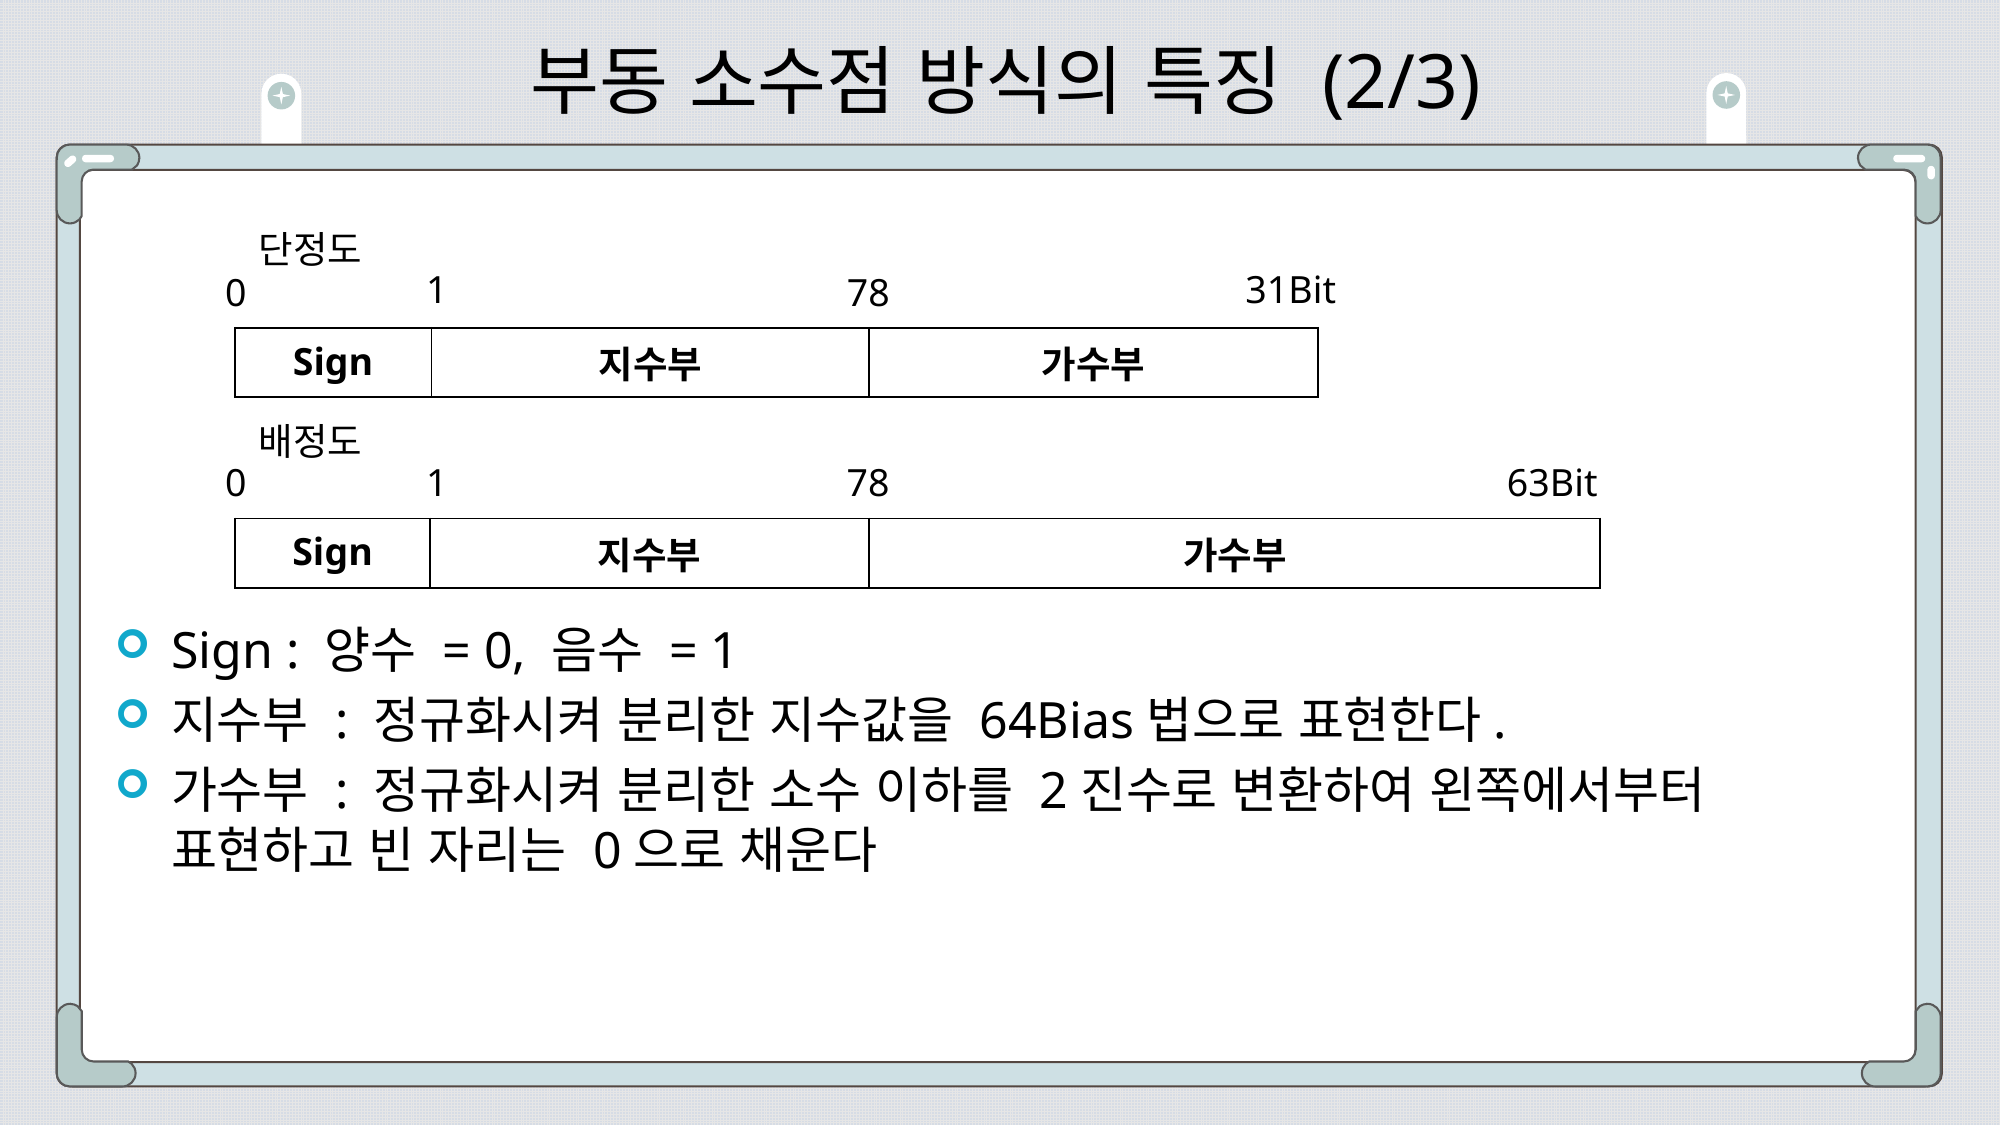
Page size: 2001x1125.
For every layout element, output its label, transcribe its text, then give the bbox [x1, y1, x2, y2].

text_box 1 [410, 265, 462, 311]
table_header Sign [236, 329, 431, 396]
table_header Sign [236, 519, 429, 587]
text_box 단정도 [230, 213, 391, 284]
text_box 31Bit [1168, 265, 1413, 311]
text_box 0 [209, 268, 261, 315]
list Sign : 양수 = 0, 음수 = 1 지수부 : 정규화시켜 분리한 지수값을 64Bias법으로 표현한다. 가수부 : 정규화시켜 분리한 소수 이하를 2진수로 변환하여 왼쪽에서부터 표현하고 빈 자리는 0으로 채운다 [99, 191, 1900, 1027]
text_box 0 [209, 458, 261, 505]
text_box 78 [816, 268, 921, 315]
text_box 78 [779, 458, 957, 505]
table_header 지수부 [431, 519, 868, 587]
text_box 배정도 [230, 405, 391, 476]
table_header 가수부 [870, 519, 1599, 587]
table_header 지수부 [432, 329, 868, 396]
text_box 63Bit [1437, 458, 1667, 505]
title 부동 소수점 방식의 특징 (2/3) [306, 22, 1705, 146]
table_header 가수부 [870, 329, 1317, 396]
text_box 1 [410, 458, 462, 505]
